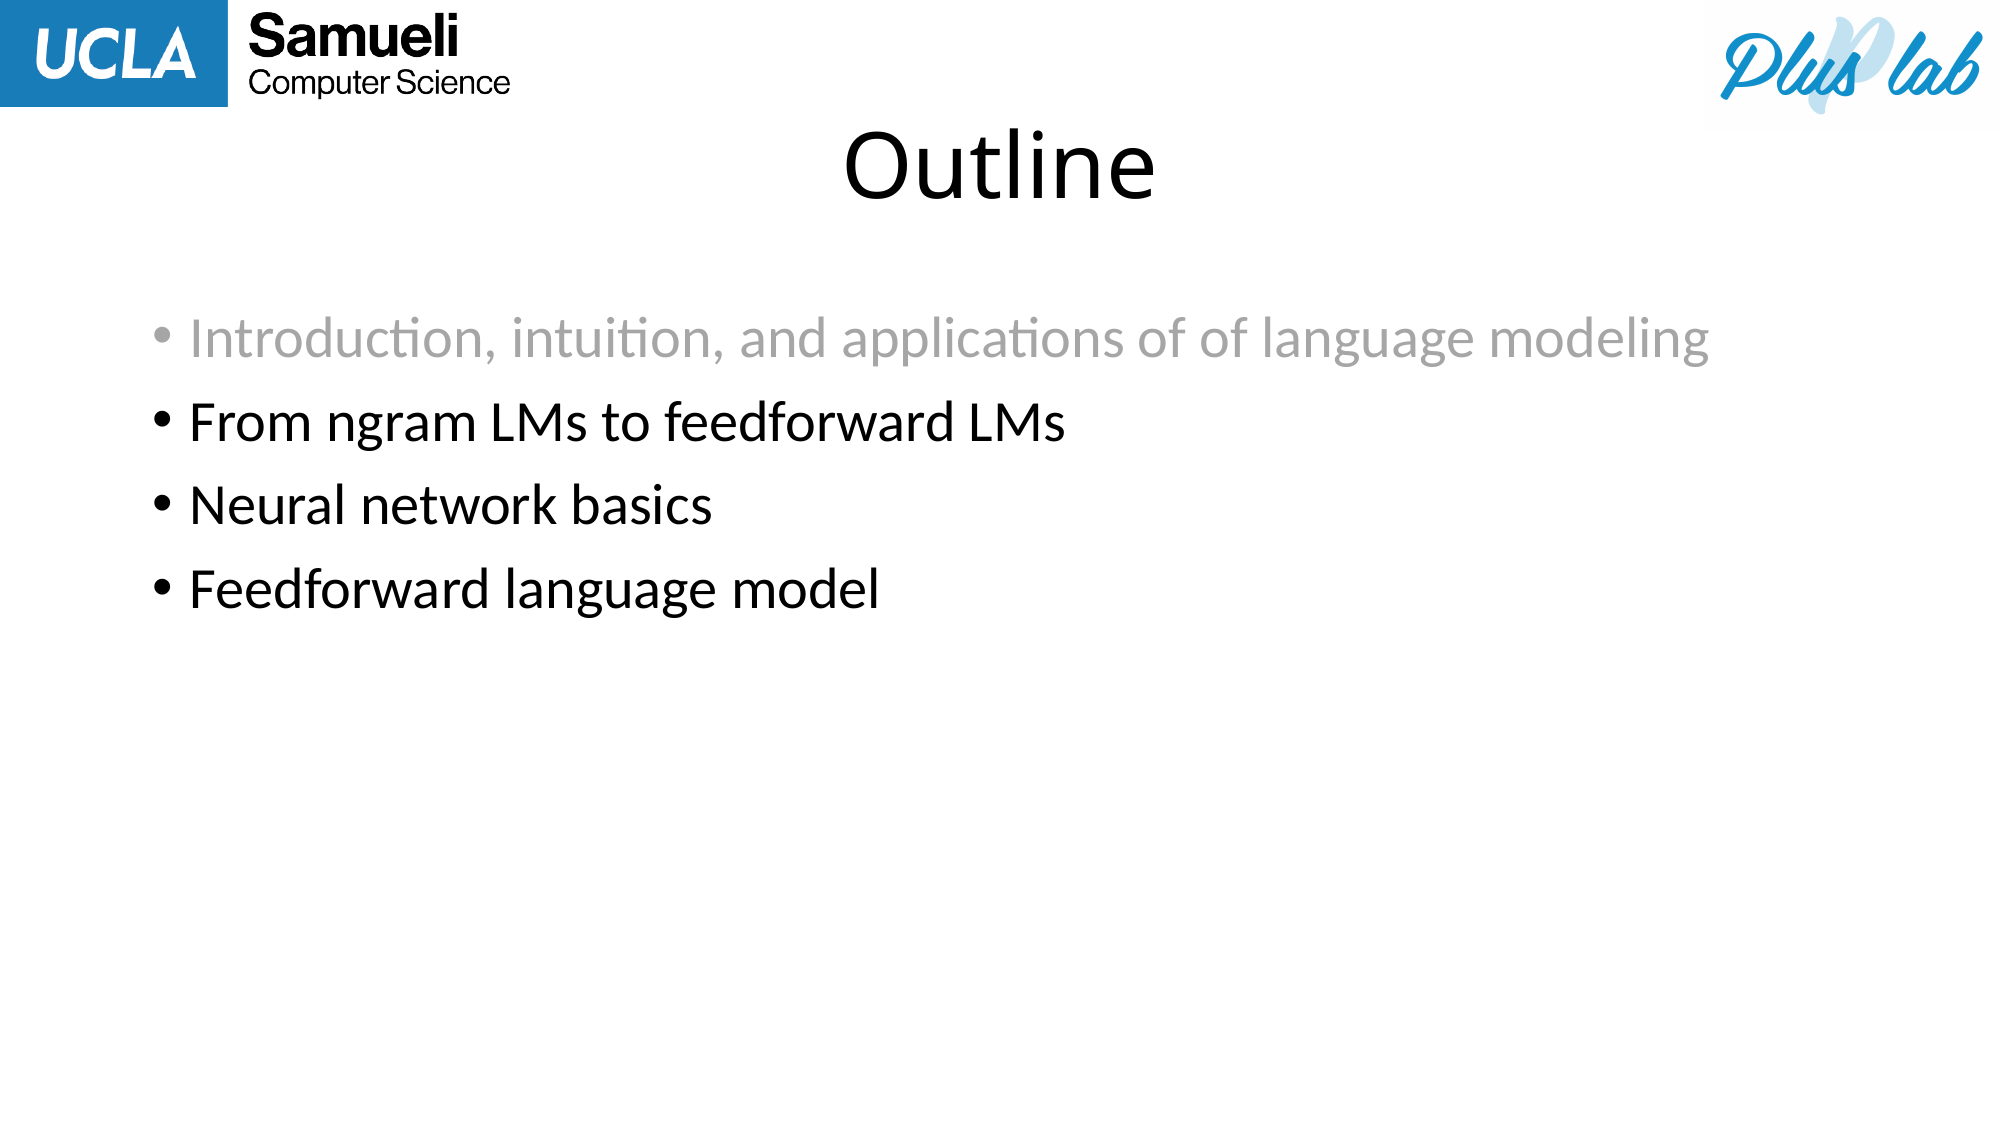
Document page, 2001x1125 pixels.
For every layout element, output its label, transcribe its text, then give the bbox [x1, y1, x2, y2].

picture [1703, 0, 2000, 132]
list Introduction, intuition, and applications of of language modeling From ngram LMs to feedforward LMs Neural network basics Feedforward language model [137, 299, 1863, 1014]
picture [0, 0, 510, 107]
title Outline [137, 59, 1863, 278]
